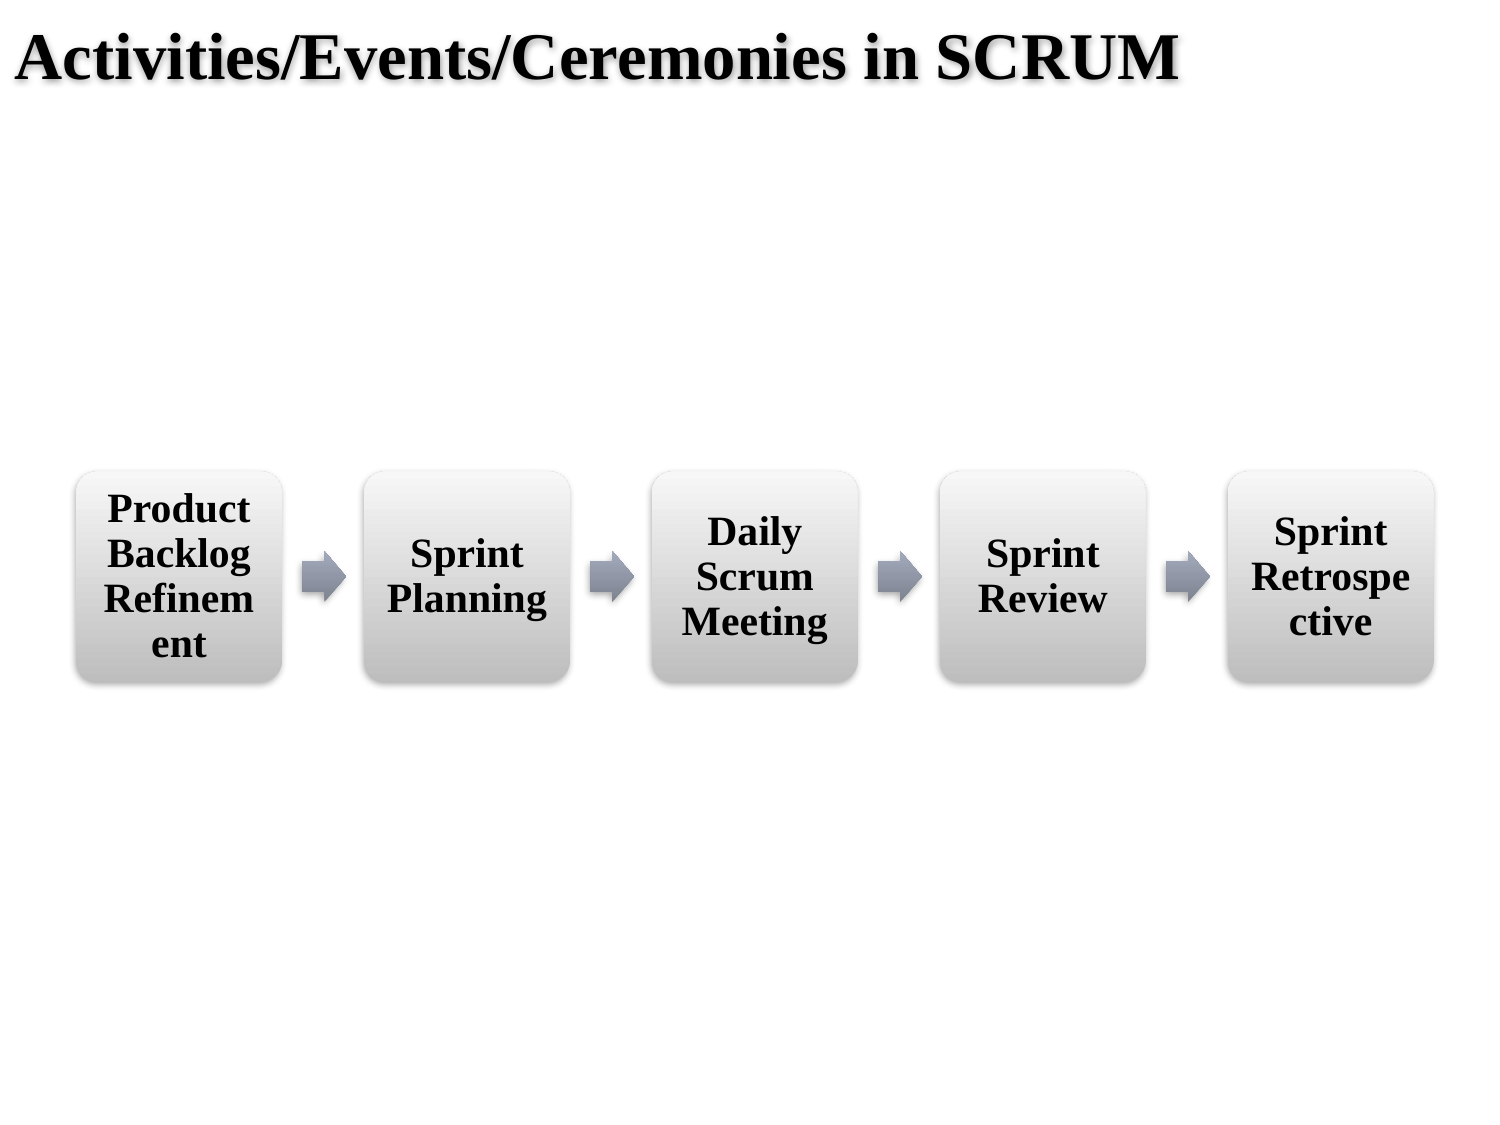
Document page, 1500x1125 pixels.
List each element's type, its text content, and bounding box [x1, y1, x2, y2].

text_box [74, 224, 1436, 929]
text_box Activities/Events/Ceremonies in SCRUM [0, 5, 1500, 125]
